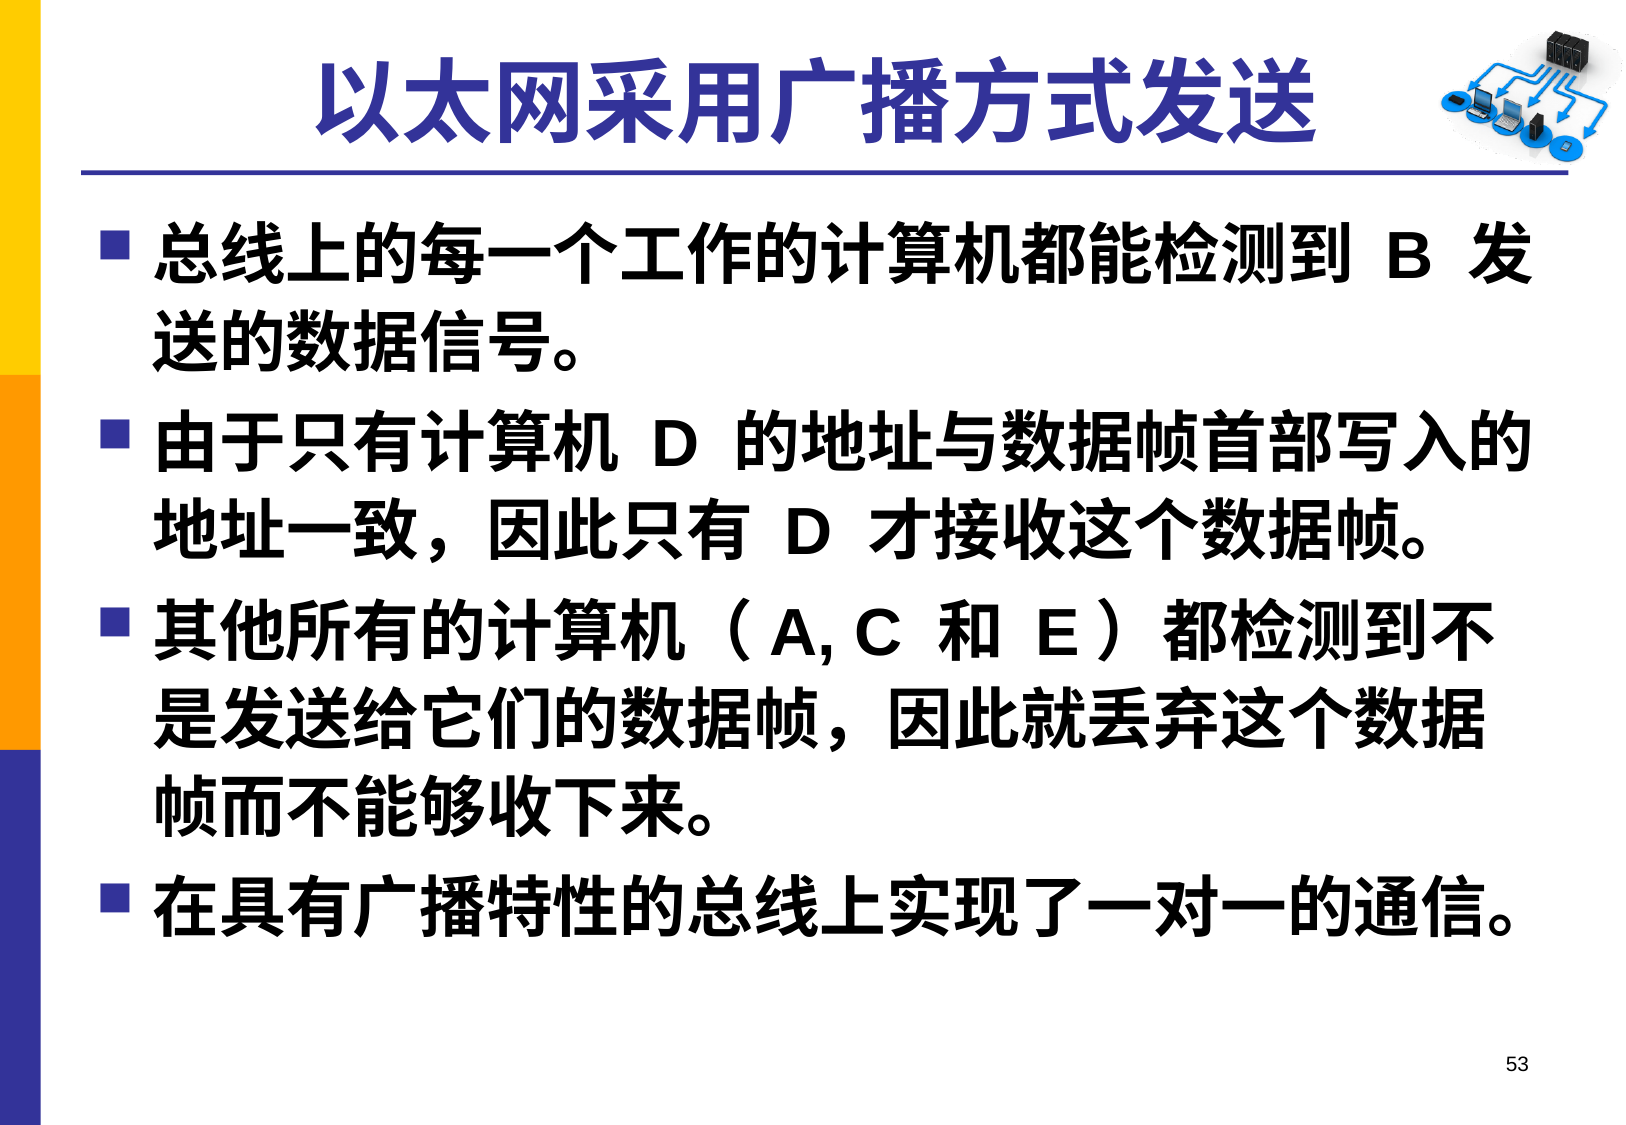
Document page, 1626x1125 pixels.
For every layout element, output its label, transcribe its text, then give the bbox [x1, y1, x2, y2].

title 以太网采用广播方式发送 [81, 30, 1569, 161]
slide_number 53 [1164, 1042, 1544, 1118]
picture [1438, 30, 1624, 165]
list 总线上的每一个工作的计算机都能检测到 B 发送的数据信号。 由于只有计算机 D 的地址与数据帧首部写入的地址一致，因此只有 D 才接收这个数据帧。 其他所有的计算机（A, C 和 E）都检测到不是发送给它们的数据帧，因此就丢弃这个数据帧而不能够收下来。 在具有广播特性的总线上实现了一对一的通信。 [81, 196, 1569, 1006]
